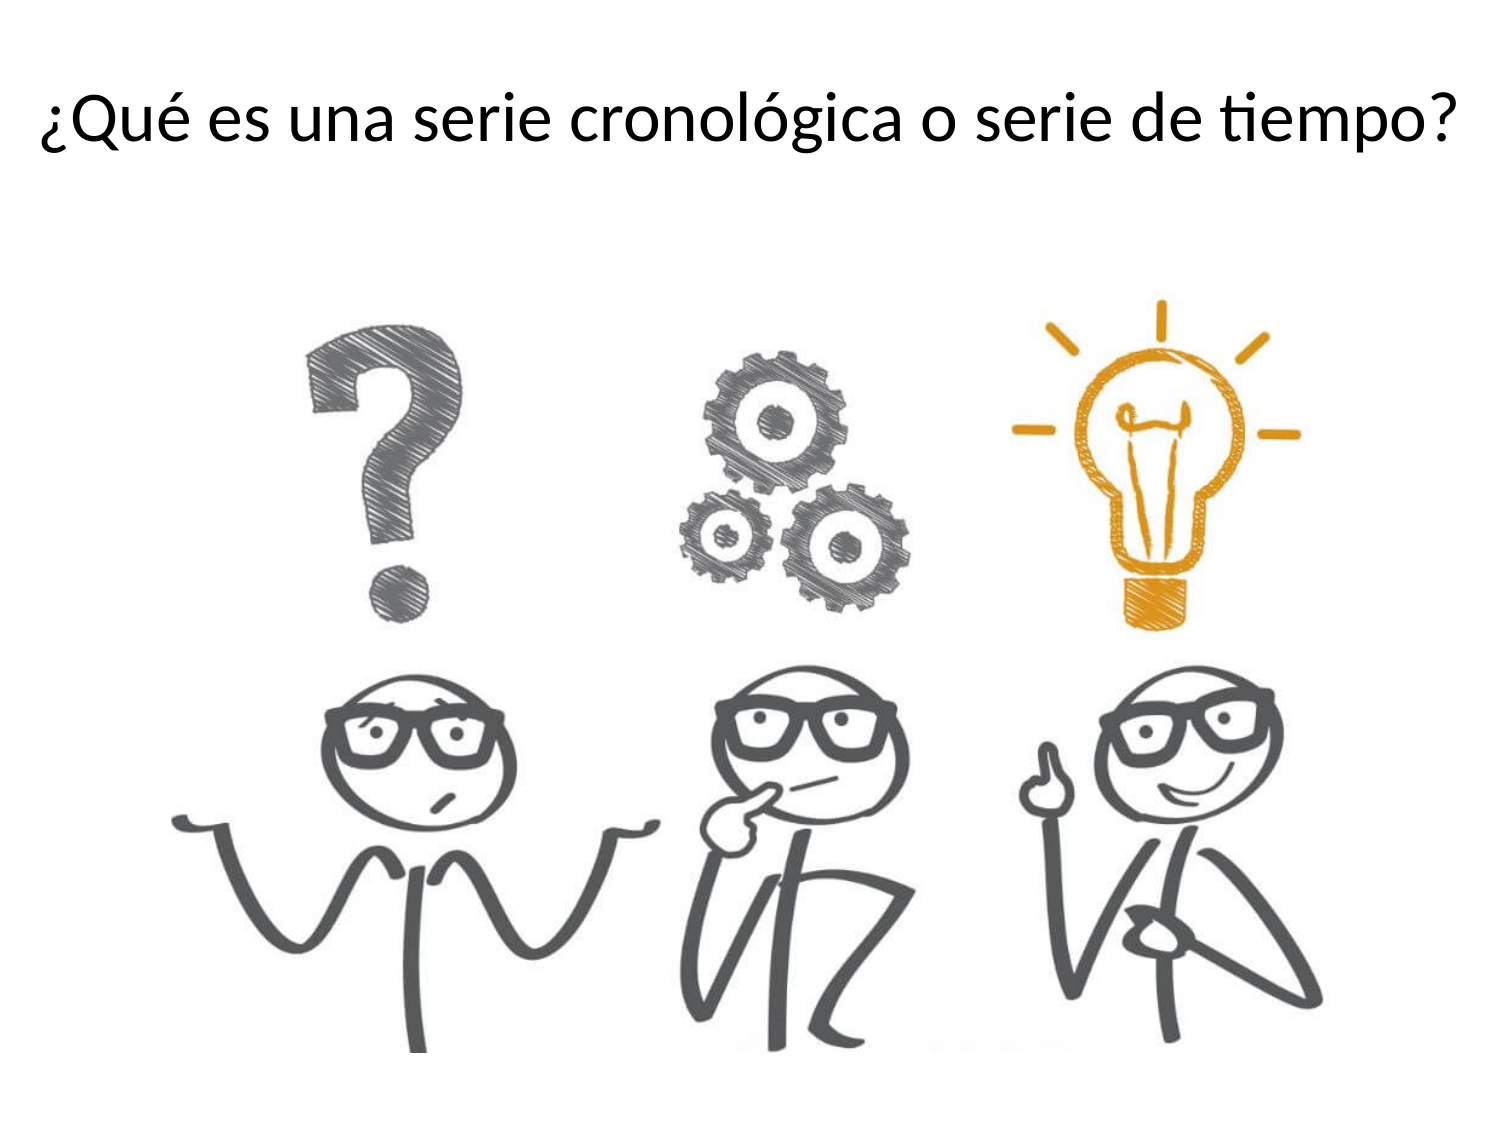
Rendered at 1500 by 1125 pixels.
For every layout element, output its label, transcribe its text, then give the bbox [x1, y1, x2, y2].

picture [170, 290, 1353, 1054]
title ¿Qué es una serie cronológica o serie de tiempo? [17, 19, 1483, 207]
